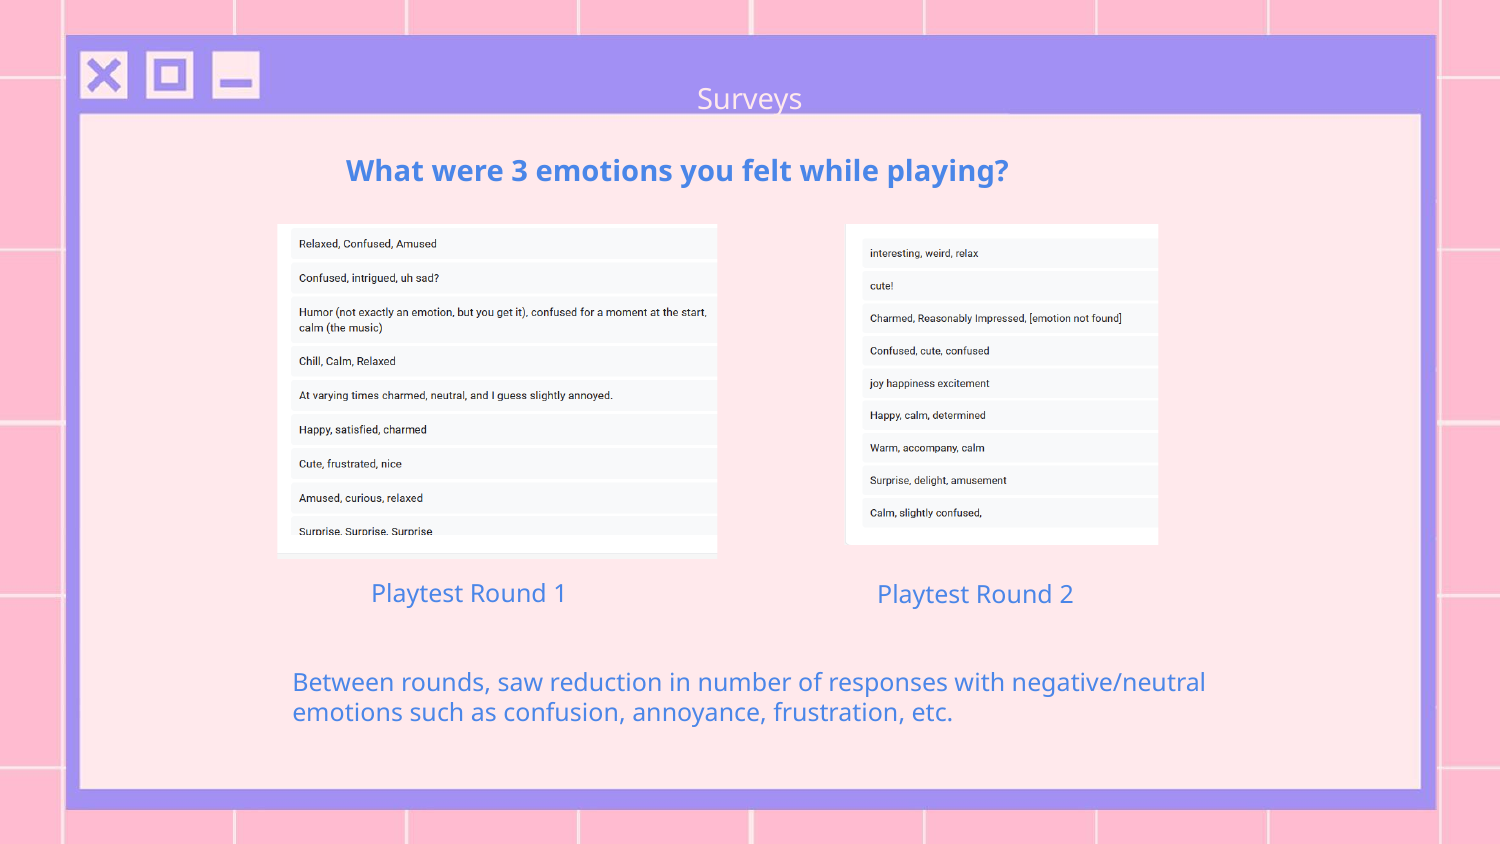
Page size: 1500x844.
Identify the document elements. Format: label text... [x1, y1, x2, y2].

title Surveys [454, 47, 1046, 131]
text_box What were 3 emotions you felt while playing? [331, 136, 1169, 206]
text_box Playtest Round 1 [356, 568, 671, 631]
text_box Playtest Round 2 [862, 563, 1177, 633]
text_box Between rounds, saw reduction in number of responses with negative/neutral emotions such as confusion, annoyance, frustration, etc. [277, 651, 1281, 777]
picture [0, 0, 1500, 844]
